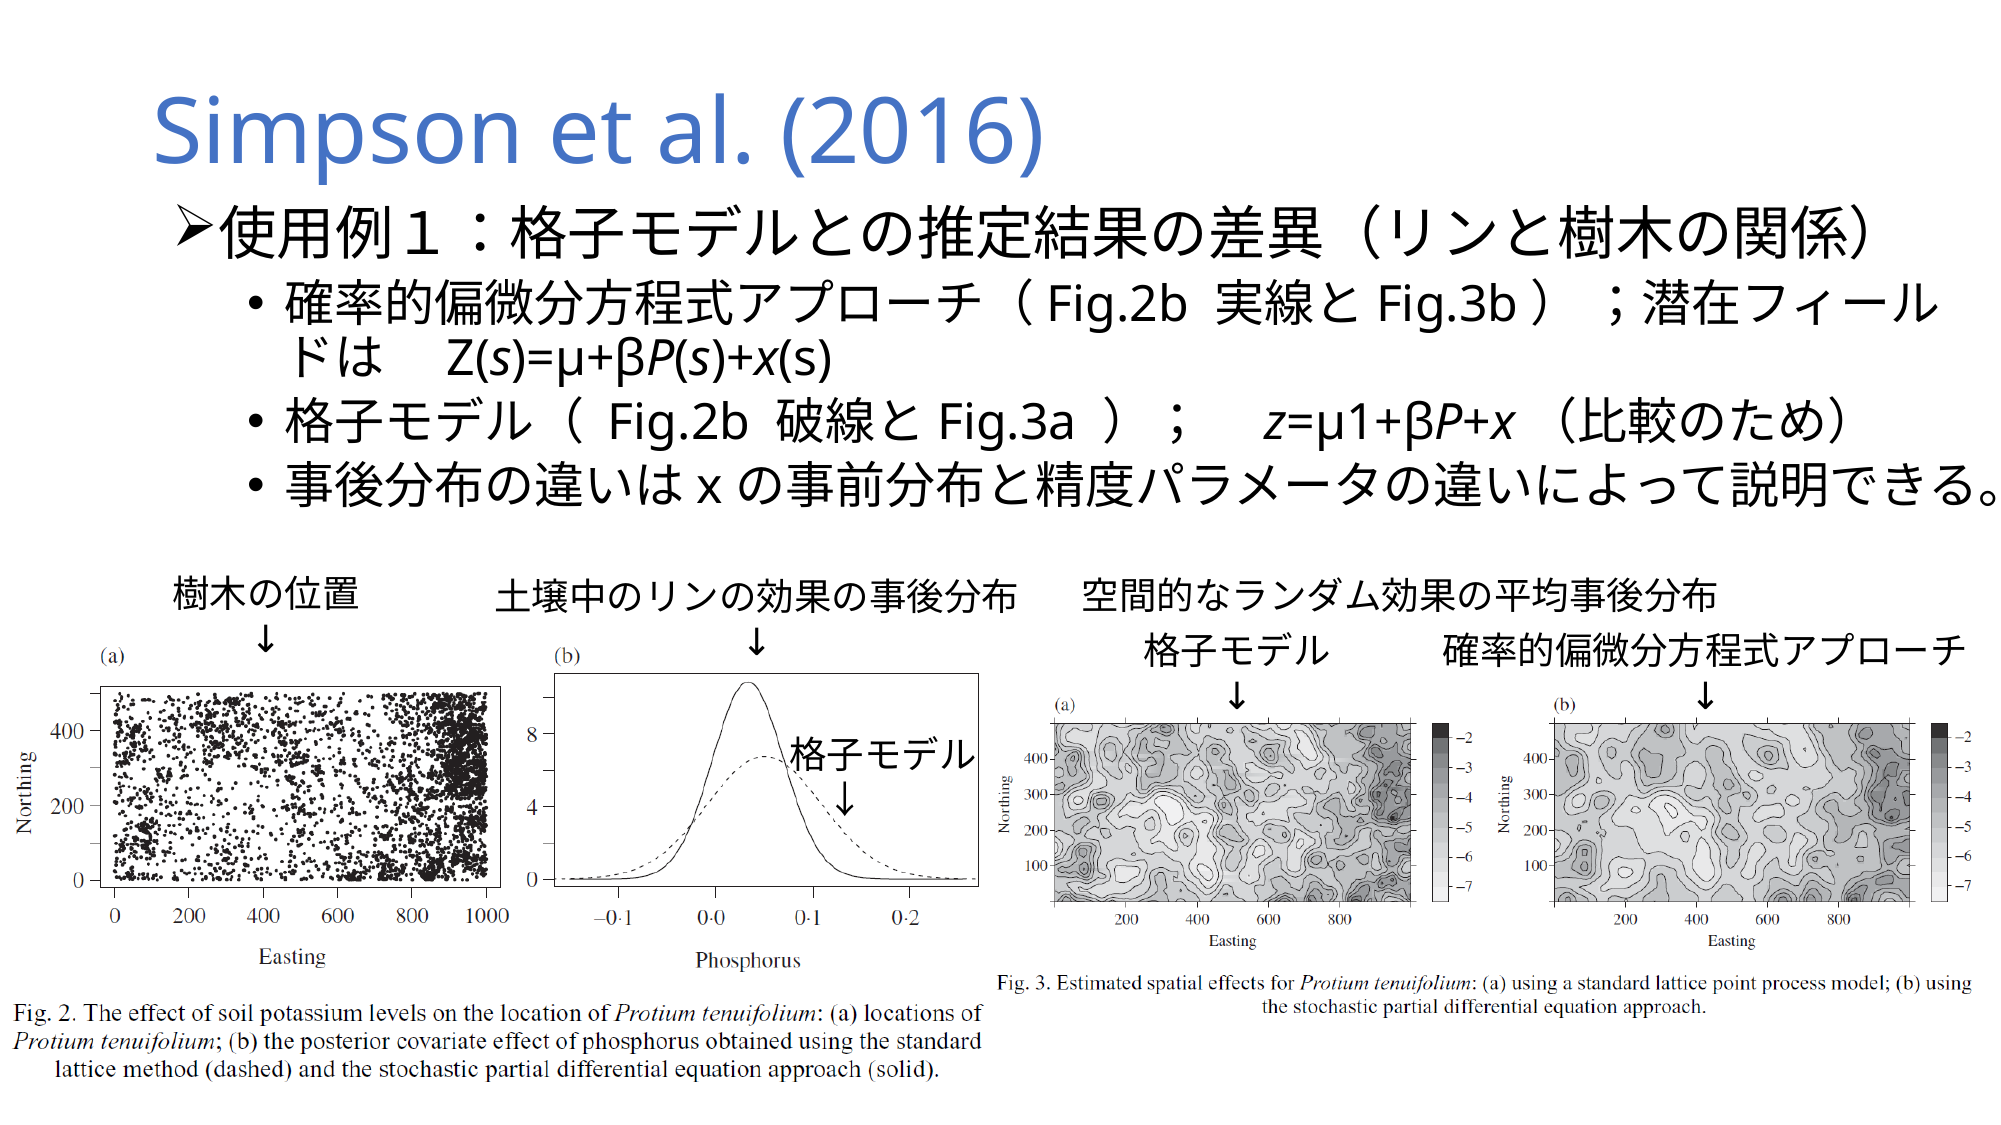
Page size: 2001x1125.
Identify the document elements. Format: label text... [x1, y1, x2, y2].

text_box 土壌中のリンの効果の事後分布 ↓ [479, 565, 1035, 671]
title Simpson et al. (2016) [137, 59, 1863, 208]
text_box 空間的なランダム効果の平均事後分布 [1067, 565, 1735, 625]
text_box 樹木の位置 ↓ [157, 562, 375, 635]
text_box 格子モデル ↓ [1128, 619, 1346, 688]
text_box 確率的偏微分方程式アプローチ ↓ [1428, 619, 1983, 688]
list 使用例１：格子モデルとの推定結果の差異（リンと樹木の関係） 確率的偏微分方程式アプローチ（Fig.2b 実線とFig.3b） ；潜在フィールドは Z(s)=μ+βP(s)+x(s) 格子モデル（ Fig.2b 破線とFig.3a ）； z=μ1+βP+x（比較のため） 事後分布の違いはxの事前分布と精度パラメータの違いによって説明できる。 [157, 197, 2000, 1081]
picture [0, 635, 1986, 1090]
